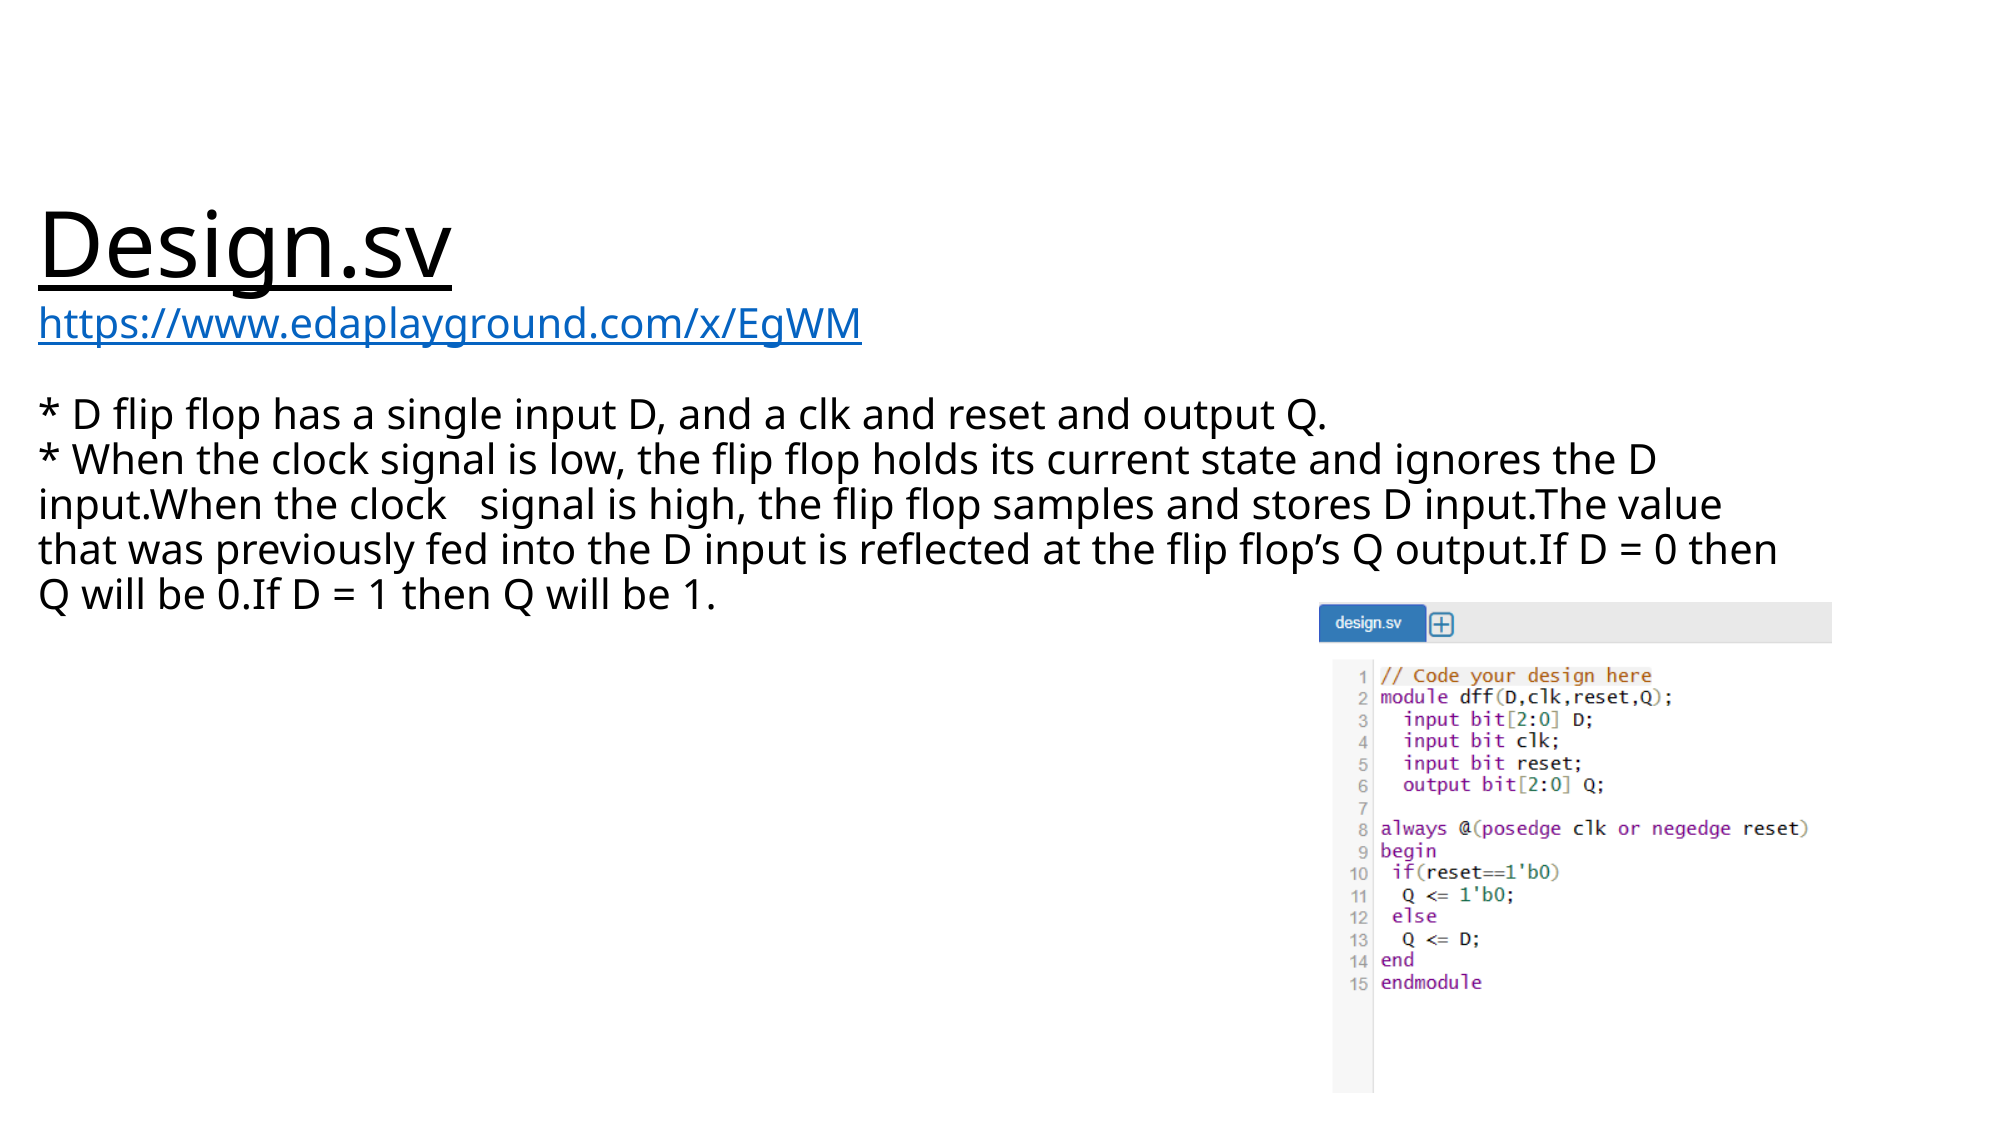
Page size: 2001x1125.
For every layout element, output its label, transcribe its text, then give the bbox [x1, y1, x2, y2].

title Design.sv https://www.edaplayground.com/x/EgWM * D flip flop has a single input D, and a clk and reset and output Q. * When the clock signal is low, the flip flop holds its current state and ignores the D input.When the clock signal is high, the flip flop samples and stores D input.The value that was previously fed into the D input is reflected at the flip flop’s Q output.If D = 0 then Q will be 0.If D = 1 then Q will be 1. D flip flop consist of a single input D and two outputs (Q and Q’). The basic working of D Flip Flop is as follows: D flip flop consist of a single input D and two outputs (Q and Q’). The basic working of D Flip Flop is as follows: D flip flop consist of a single input D and two outputs (Q and Q’). The basic working of D Flip Flop is as follows: [22, 0, 1821, 1070]
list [1319, 602, 1832, 1093]
